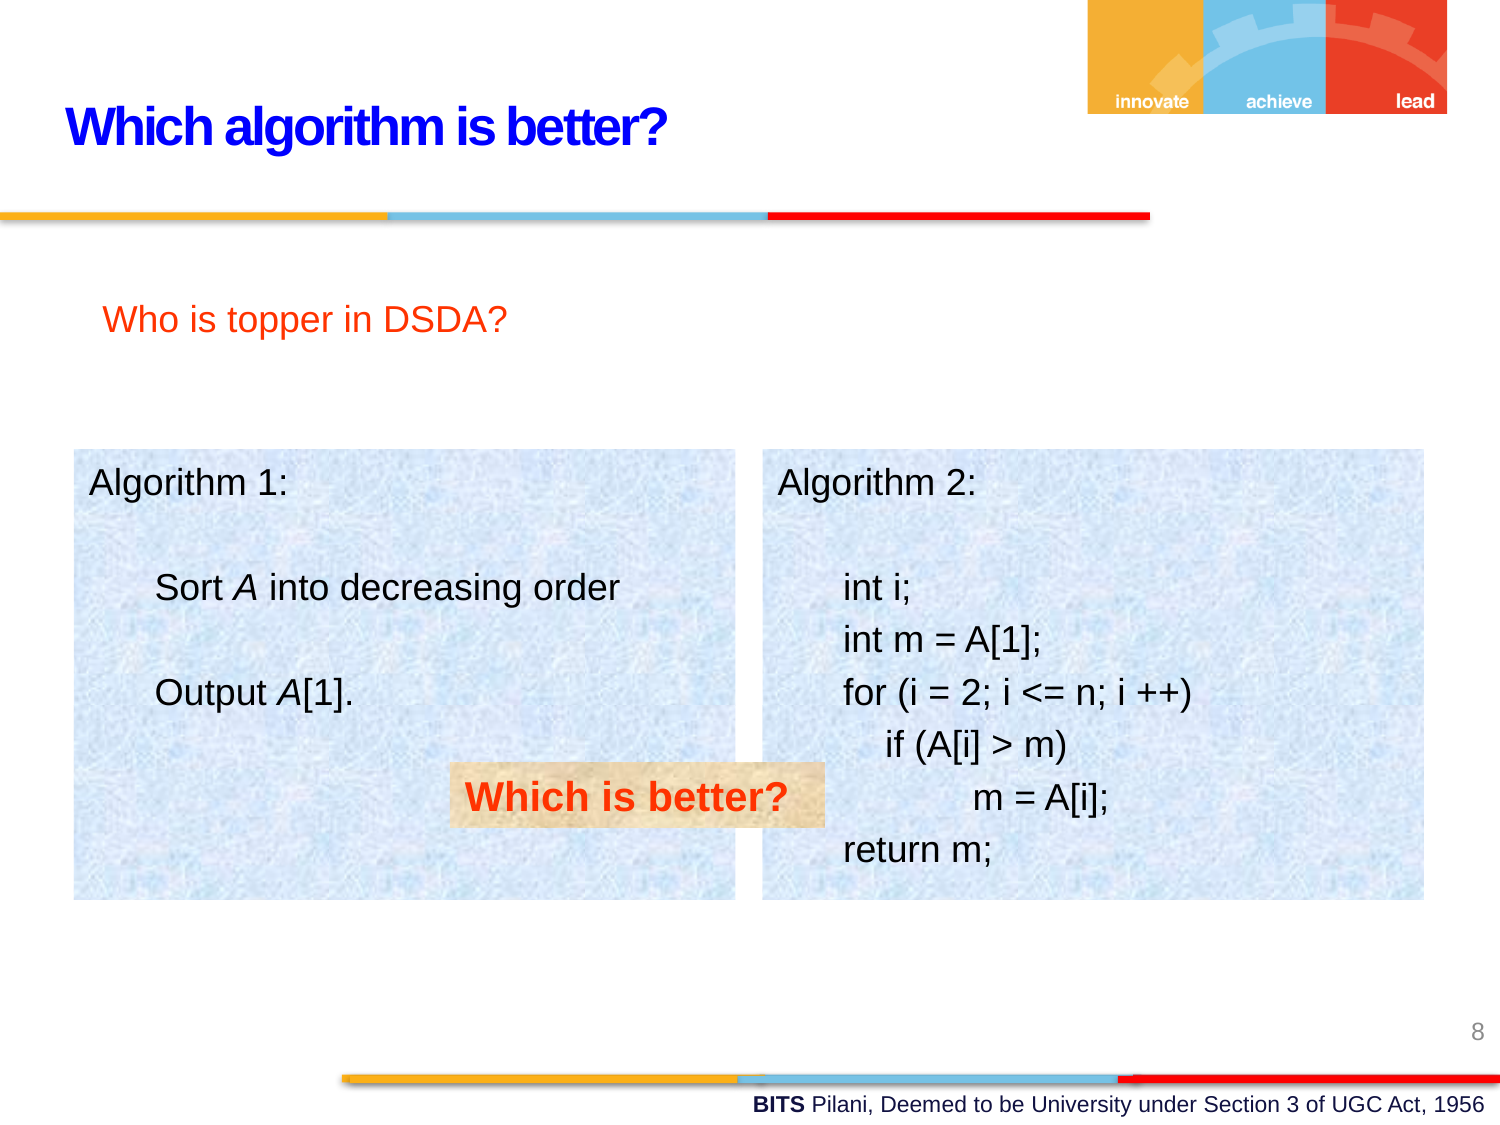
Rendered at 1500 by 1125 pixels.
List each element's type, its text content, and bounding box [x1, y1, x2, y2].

list Which algorithm is better? [50, 24, 1088, 213]
slide_number 8 [1149, 1000, 1500, 1061]
text_box Algorithm 2: int i; int m = A[1]; for (i = 2; i <= n; i ++) if (A[i] > m) m = A[i]; return m; [762, 449, 1424, 900]
picture [1087, 0, 1448, 114]
text_box Which is better? [449, 762, 825, 828]
text_box Algorithm 1: Sort A into decreasing order Output A[1]. [73, 449, 736, 900]
text_box Who is topper in DSDA? [87, 287, 1150, 348]
